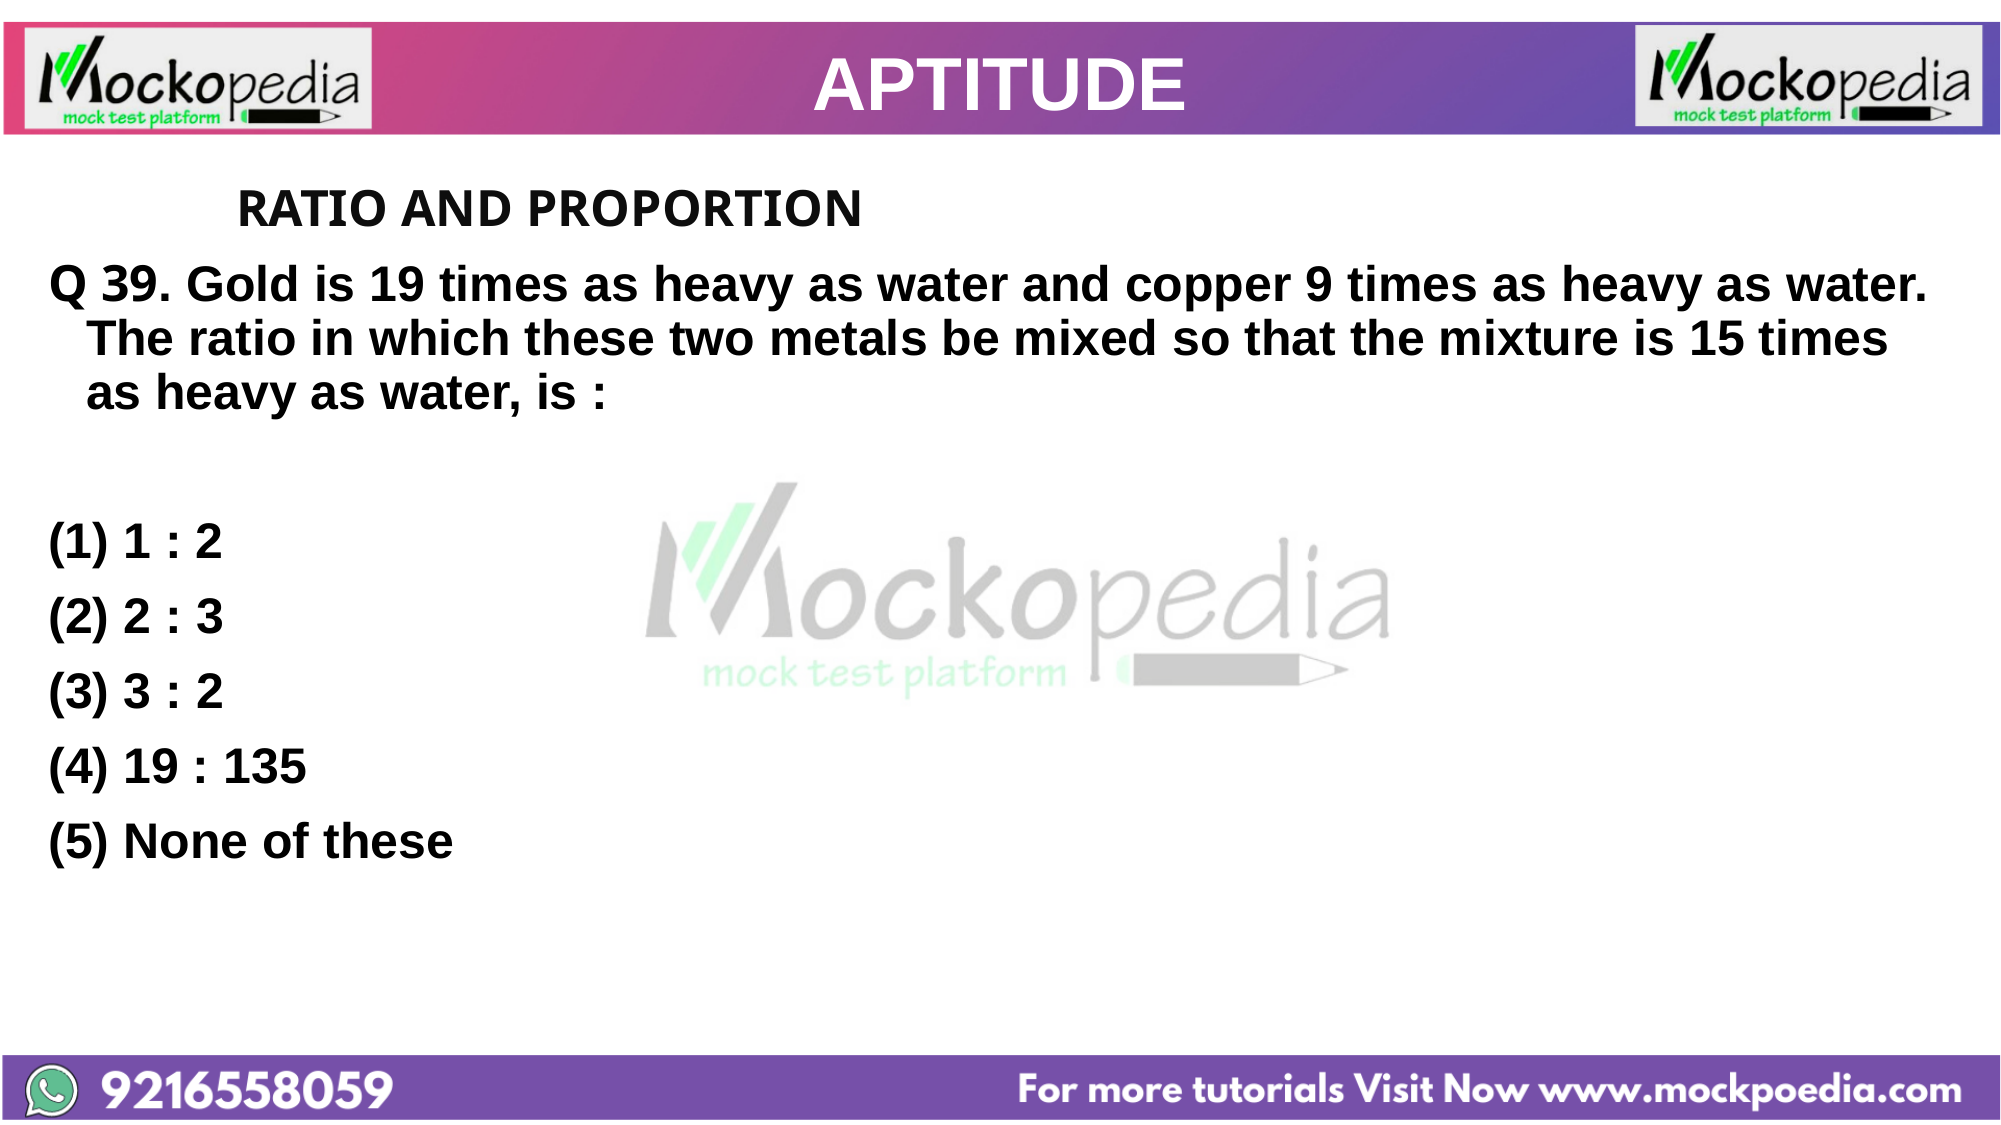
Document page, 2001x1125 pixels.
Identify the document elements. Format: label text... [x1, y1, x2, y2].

list RATIO AND PROPORTION Q 39. Gold is 19 times as heavy as water and copper 9 times as heavy as water. The ratio in which these two metals be mixed so that the mixture is 15 times as heavy as water, is : 1 : 2 (2) 2 : 3 (3) 3 : 2 (4) 19 : 135 (5) None of these [33, 175, 1959, 1053]
title APTITUDE [41, 31, 1959, 142]
picture [0, 0, 2001, 1125]
